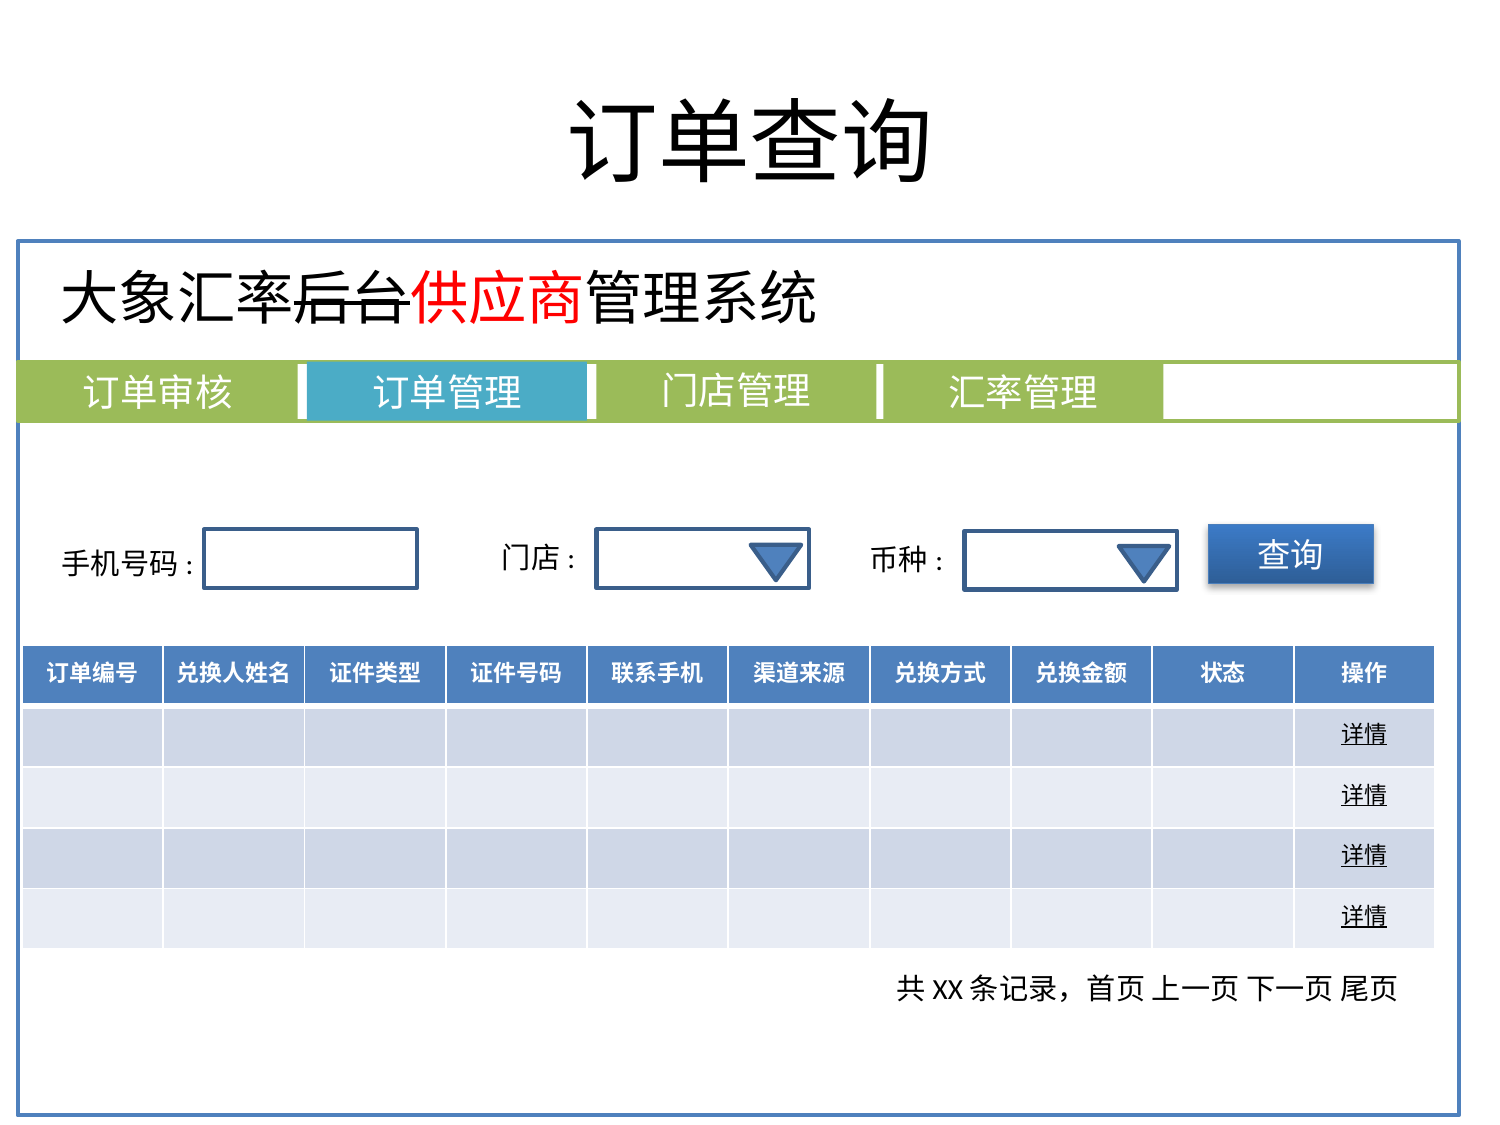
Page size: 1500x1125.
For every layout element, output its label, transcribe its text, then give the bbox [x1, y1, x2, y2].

table_header 状态 [1153, 646, 1293, 703]
table_header 兑换方式 [871, 646, 1010, 703]
text_box [17, 241, 1459, 361]
table_header 操作 [1295, 646, 1434, 703]
text_box [1168, 361, 1459, 421]
table_cell [1153, 889, 1293, 948]
table_cell [447, 829, 586, 888]
table_cell [729, 709, 869, 766]
table_cell [1153, 768, 1293, 827]
text_box [964, 530, 1177, 590]
table_cell [871, 709, 1010, 766]
text_box 大象汇率后台供应商管理系统 [53, 253, 951, 339]
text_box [17, 357, 298, 425]
text_box [204, 529, 417, 589]
text_box 门店: [463, 532, 596, 583]
table_cell [1153, 709, 1293, 766]
table_cell [729, 829, 869, 888]
table_cell [305, 889, 445, 948]
table_header 证件类型 [305, 646, 445, 703]
text_box [17, 421, 1459, 1116]
table_cell [164, 889, 304, 948]
table_cell [871, 768, 1010, 827]
table_cell [588, 768, 727, 827]
table_cell [164, 709, 304, 766]
table_header 兑换人姓名 [164, 646, 304, 703]
table_cell [1012, 709, 1151, 766]
table_cell [447, 768, 586, 827]
table_cell [1153, 829, 1293, 888]
table_header 联系手机 [588, 646, 727, 703]
table_cell 详情 [1295, 889, 1434, 948]
table_cell [588, 709, 727, 766]
text_box 币种: [832, 533, 964, 584]
table_cell [23, 768, 162, 827]
table_header 证件号码 [447, 646, 586, 703]
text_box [883, 357, 1164, 425]
text_box [750, 544, 802, 581]
table_cell [1012, 768, 1151, 827]
table_cell [729, 889, 869, 948]
table_cell [729, 768, 869, 827]
text_box [1118, 546, 1170, 582]
table_cell [588, 889, 727, 948]
title 订单查询 [74, 44, 1426, 234]
table_cell [23, 709, 162, 766]
text_box 共XX条记录，首页 上一页 下一页 尾页 [690, 962, 1407, 1013]
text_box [1208, 523, 1374, 585]
table_cell [1012, 829, 1151, 888]
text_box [306, 357, 588, 425]
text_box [596, 355, 877, 424]
table_cell [447, 889, 586, 948]
table_header 订单编号 [23, 646, 162, 703]
table_header 兑换金额 [1012, 646, 1151, 703]
table_cell [305, 709, 445, 766]
table_cell [164, 829, 304, 888]
table_header 渠道来源 [729, 646, 869, 703]
table_cell [871, 889, 1010, 948]
table_cell [305, 829, 445, 888]
table_cell [23, 889, 162, 948]
table_cell 详情 [1295, 829, 1434, 888]
text_box [596, 529, 809, 589]
table_cell 详情 [1295, 709, 1434, 766]
table_cell [23, 829, 162, 888]
table_cell [305, 768, 445, 827]
text_box 手机号码: [53, 537, 202, 588]
table_cell [871, 829, 1010, 888]
table_cell [1012, 889, 1151, 948]
table_cell 详情 [1295, 768, 1434, 827]
table_cell [164, 768, 304, 827]
table_cell [588, 829, 727, 888]
table_cell [447, 709, 586, 766]
